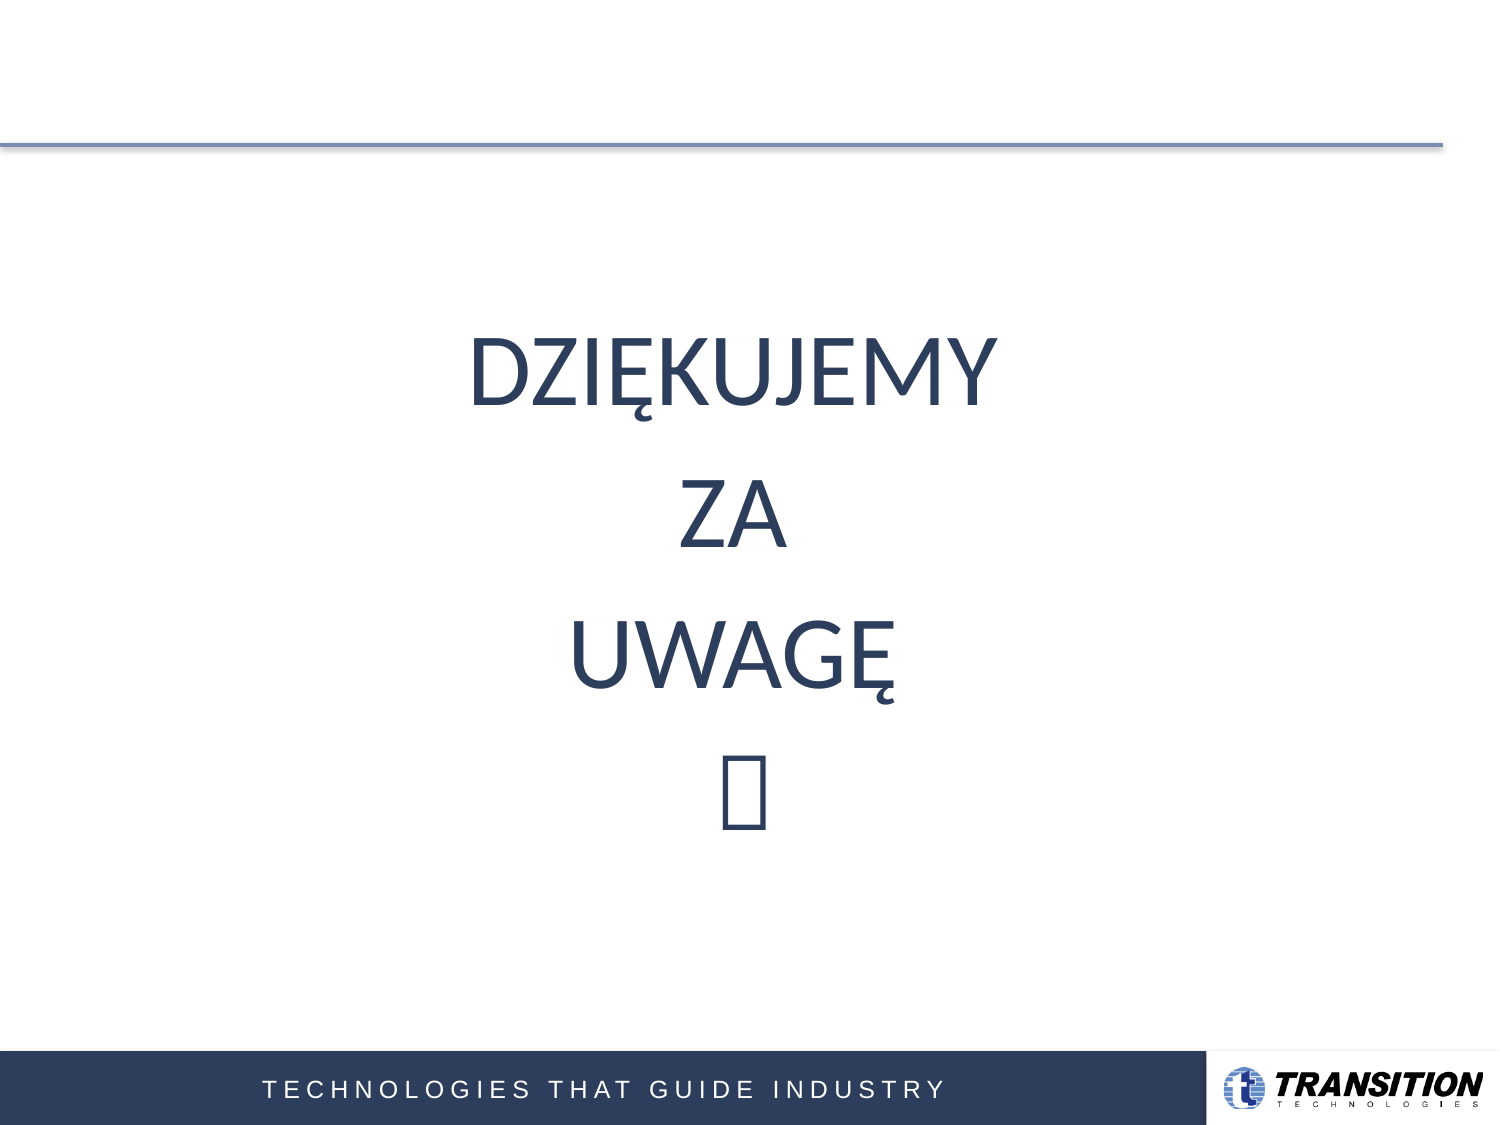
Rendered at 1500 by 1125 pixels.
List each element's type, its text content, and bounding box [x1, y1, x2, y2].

list DZIĘKUJEMY ZA UWAGĘ  [142, 294, 1315, 659]
